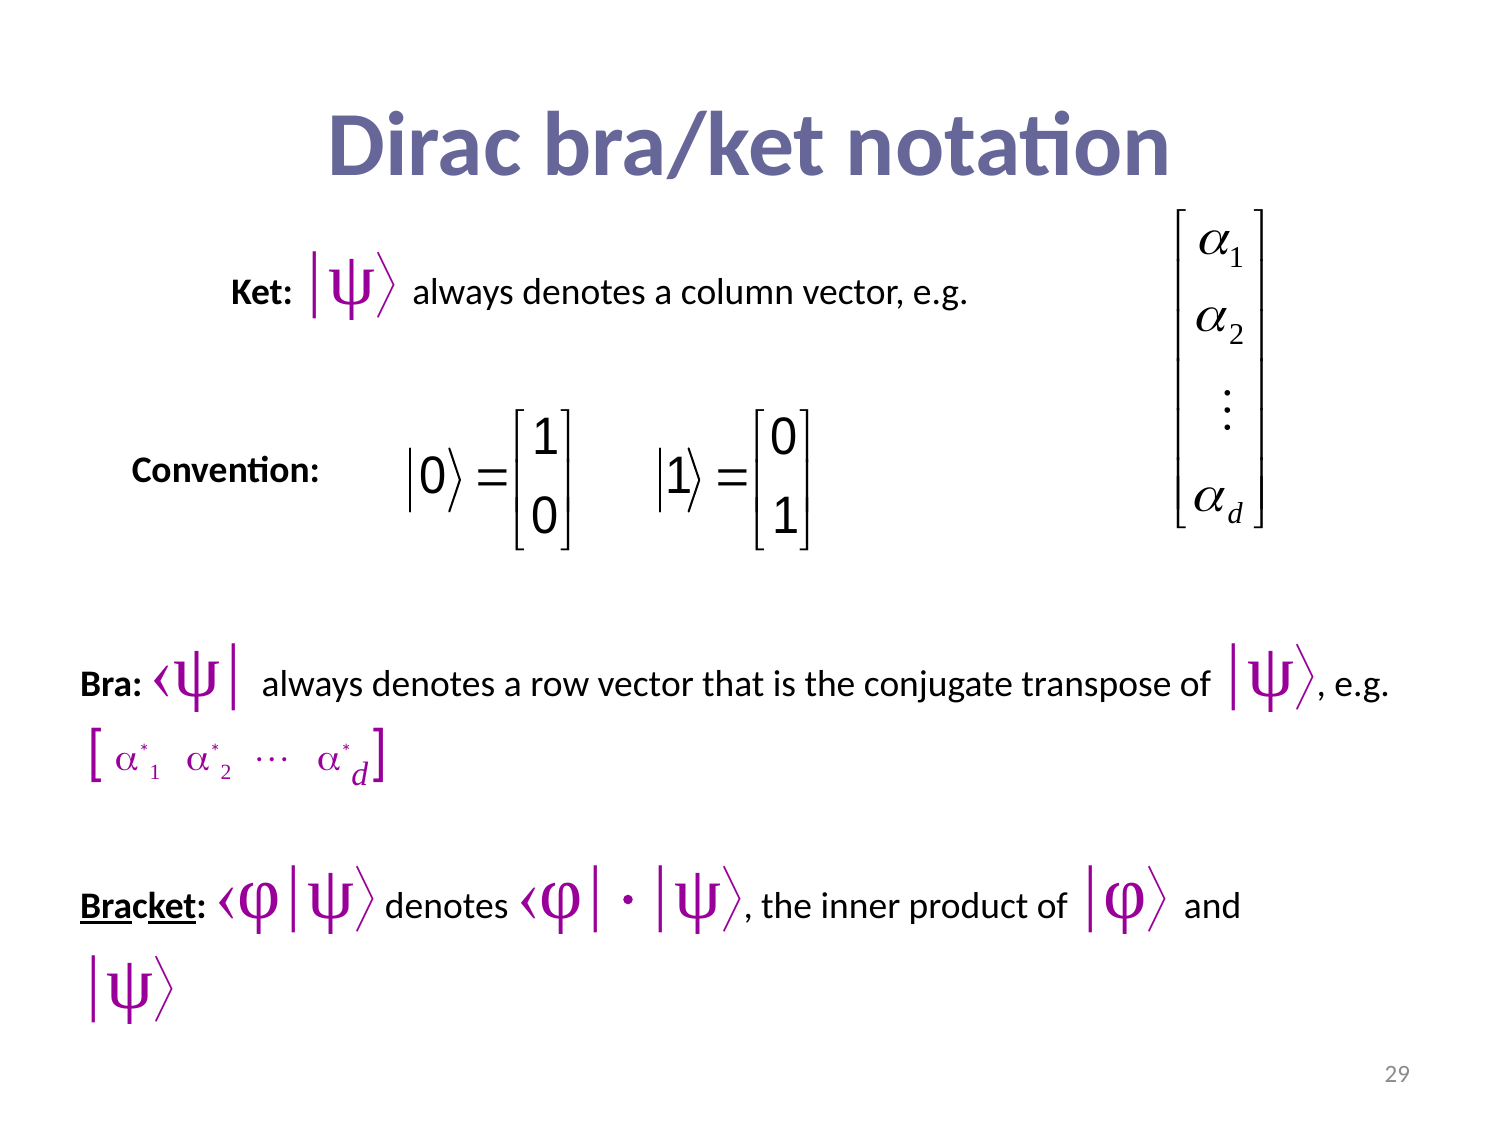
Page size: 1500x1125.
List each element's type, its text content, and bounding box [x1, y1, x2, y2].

slide_number 29 [1074, 1042, 1425, 1103]
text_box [400, 400, 589, 560]
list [1165, 201, 1282, 538]
text_box Convention: [117, 437, 336, 498]
text_box Bra: ψ always denotes a row vector that is the conjugate transpose of ψ, e.g. [ *1 *2  *d ] [65, 624, 1413, 793]
text_box Ket: ψ always denotes a column vector, e.g. [216, 221, 993, 327]
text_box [650, 400, 826, 560]
text_box Bracket: φψ denotes φψ, the inner product of φ and ψ [65, 836, 1303, 1032]
title Dirac bra/ket notation [75, 45, 1425, 233]
